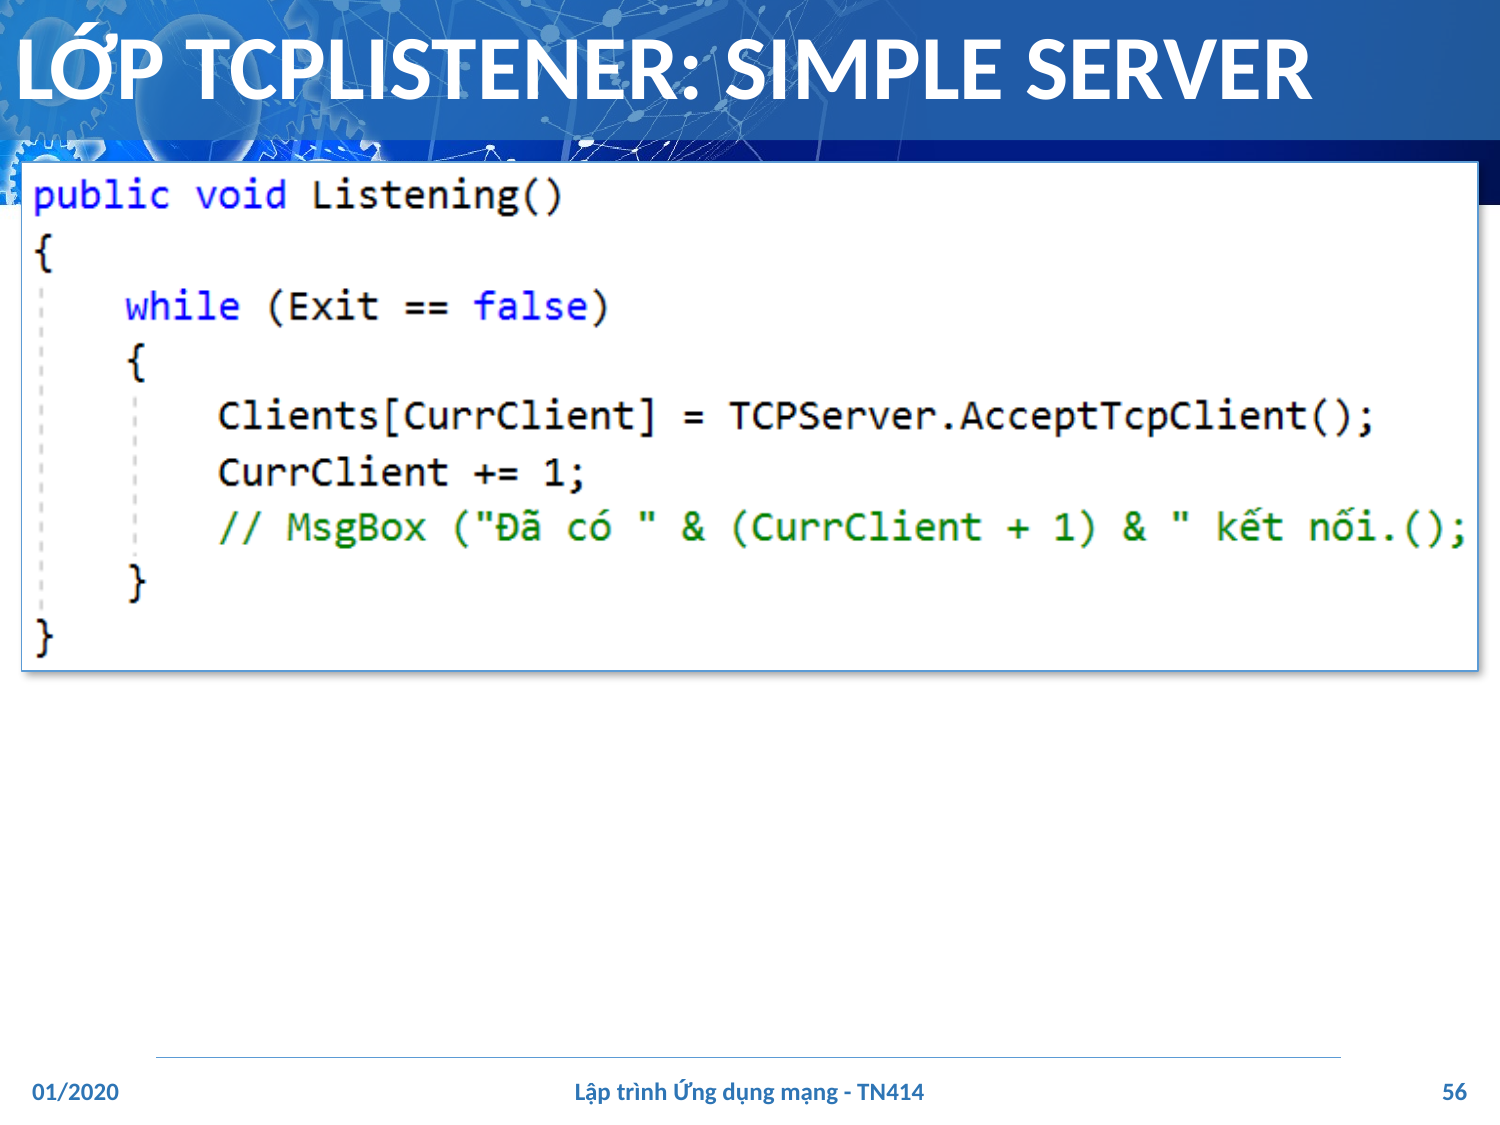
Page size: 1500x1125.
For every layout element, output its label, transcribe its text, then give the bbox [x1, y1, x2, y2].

footer Lập trình Ứng dụng mạng - TN414 [157, 1060, 1343, 1120]
slide_number 01/2020 [17, 1060, 152, 1120]
title LỚP TCPLISTENER: SIMPLE SERVER [0, 0, 1500, 141]
picture [0, 141, 1500, 1125]
slide_number ‹#› [1347, 1060, 1483, 1120]
